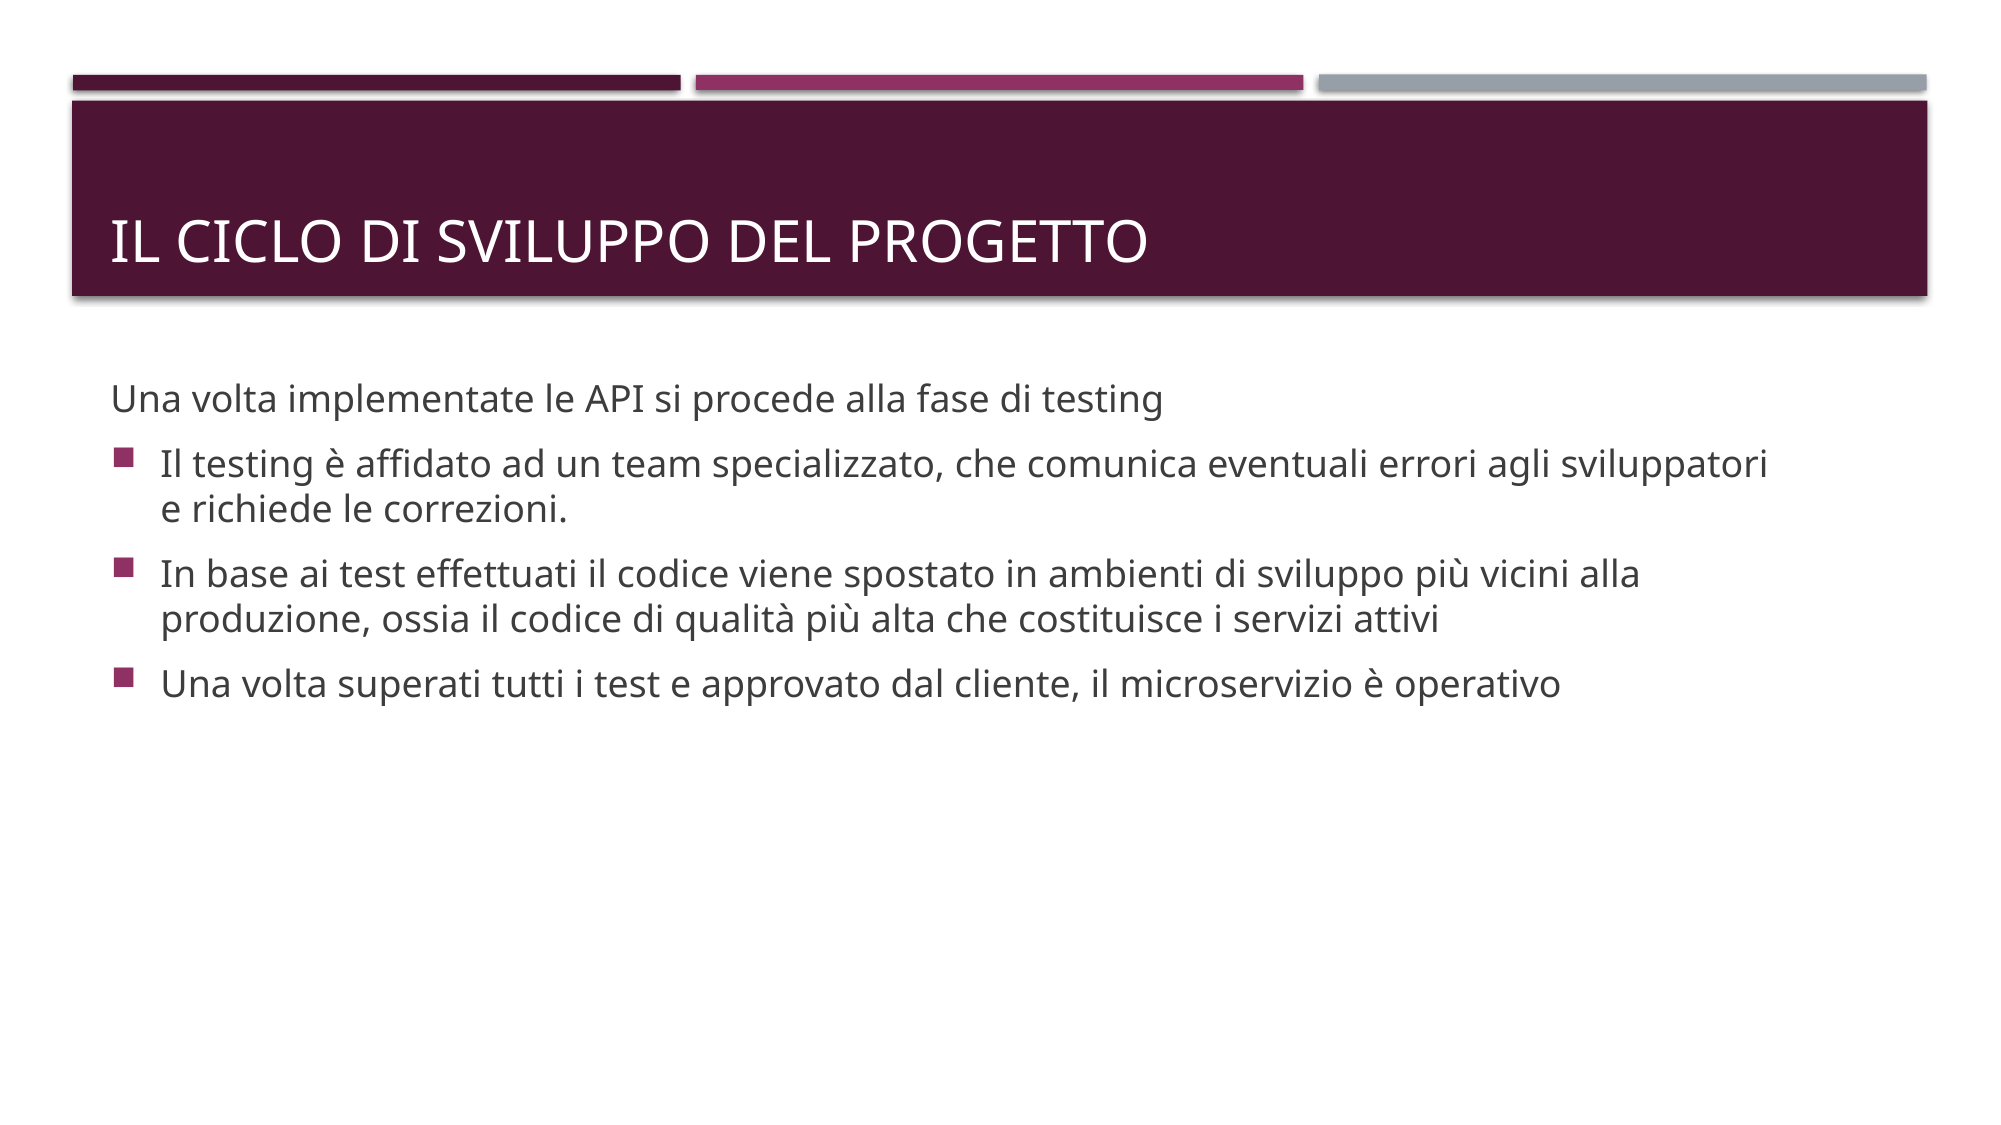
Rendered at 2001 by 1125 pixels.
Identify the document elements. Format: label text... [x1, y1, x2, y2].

list Una volta implementate le API si procede alla fase di testing Il testing è affidato ad un team specializzato, che comunica eventuali errori agli sviluppatori e richiede le correzioni. In base ai test effettuati il codice viene spostato in ambienti di sviluppo più vicini alla produzione, ossia il codice di qualità più alta che costituisce i servizi attivi Una volta superati tutti i test e approvato dal cliente, il microservizio è operativo [95, 357, 1790, 723]
title Il ciclo di sviluppo del progetto [95, 115, 1905, 282]
